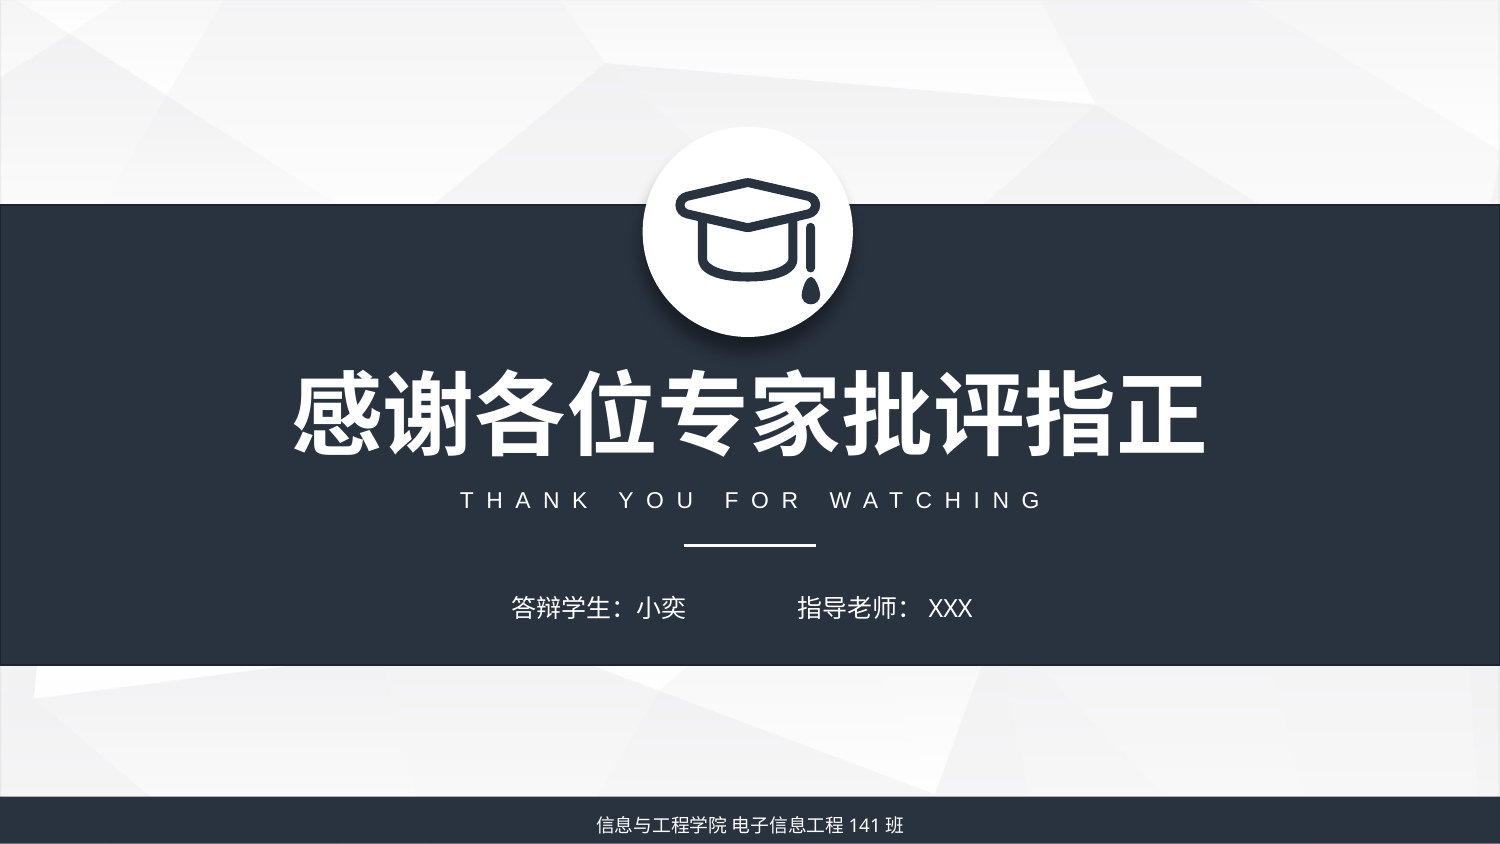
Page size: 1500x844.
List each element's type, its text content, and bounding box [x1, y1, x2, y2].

text_box 感谢各位专家批评指正 [276, 349, 1224, 475]
text_box 指导老师：XXX [750, 584, 1021, 630]
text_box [675, 178, 821, 305]
text_box 信息与工程学院 电子信息工程141班 [581, 805, 919, 844]
picture [0, 666, 1500, 796]
picture [0, 0, 1500, 204]
text_box 答辩学生：小奕 [463, 584, 735, 630]
text_box [0, 204, 1500, 666]
text_box [641, 125, 854, 339]
text_box THANK YOU FOR WATCHING [177, 477, 1323, 521]
